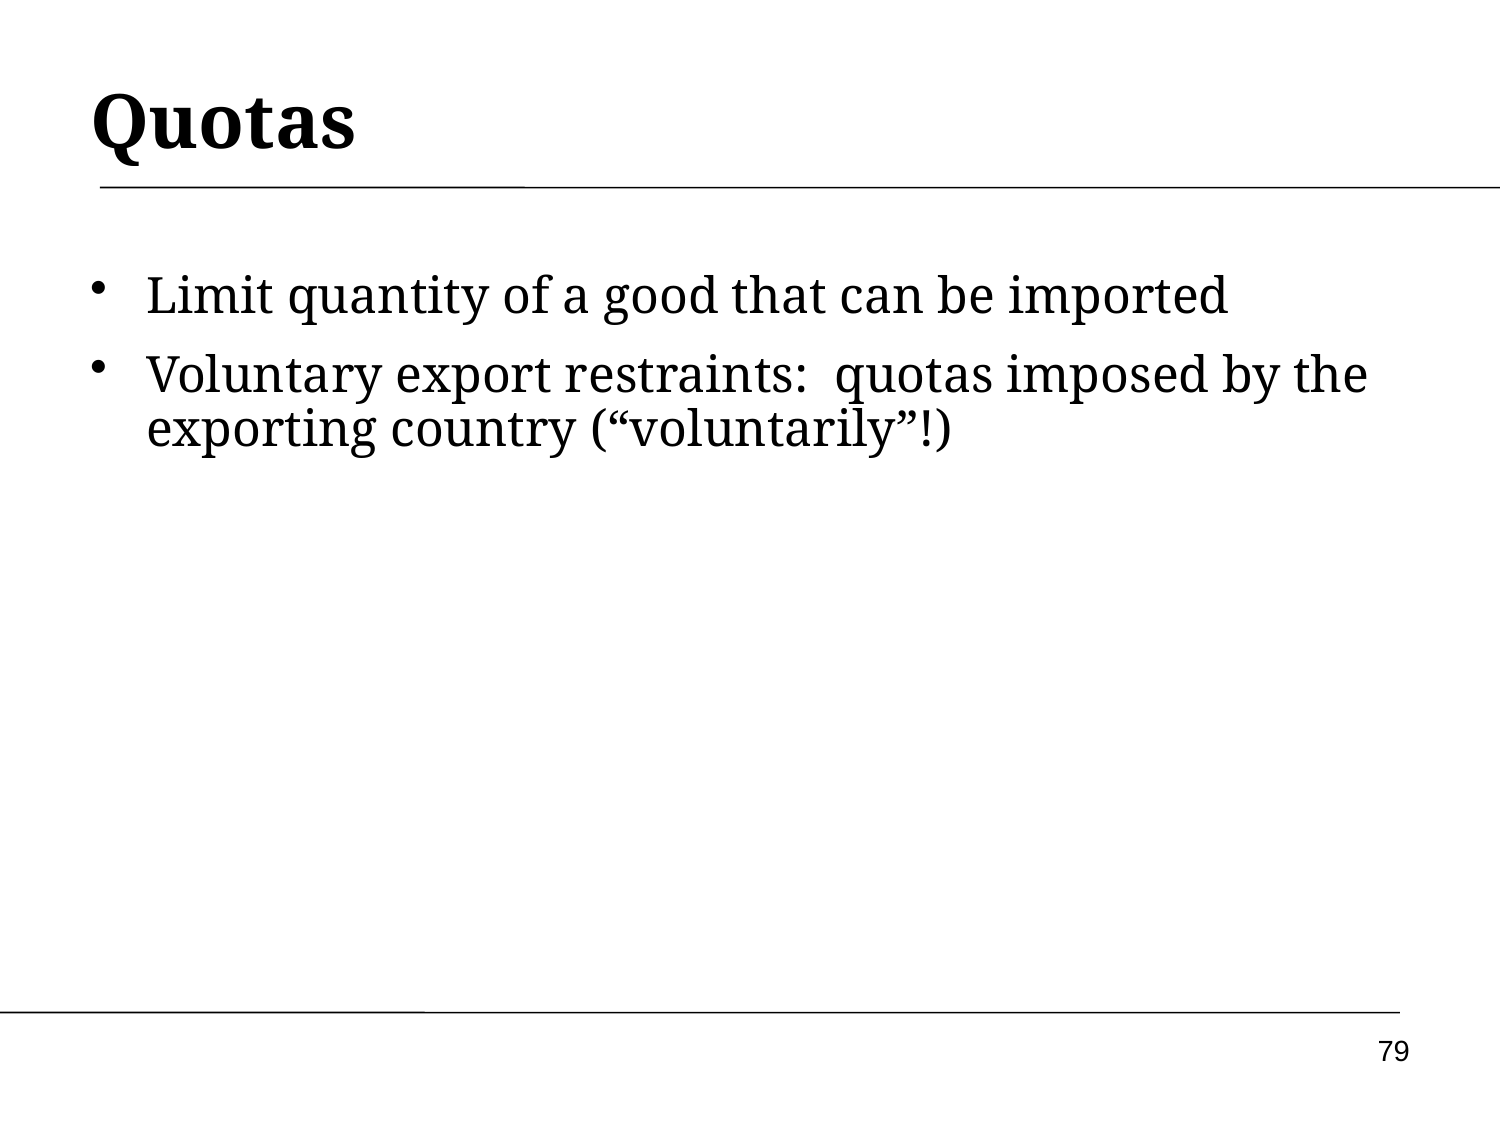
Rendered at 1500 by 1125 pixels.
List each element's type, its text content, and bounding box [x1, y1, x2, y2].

list Limit quantity of a good that can be imported Voluntary export restraints: quotas imposed by the exporting country (“voluntarily”!) [74, 262, 1438, 776]
title Quotas [74, 49, 1426, 188]
slide_number 79 [1074, 1024, 1426, 1103]
